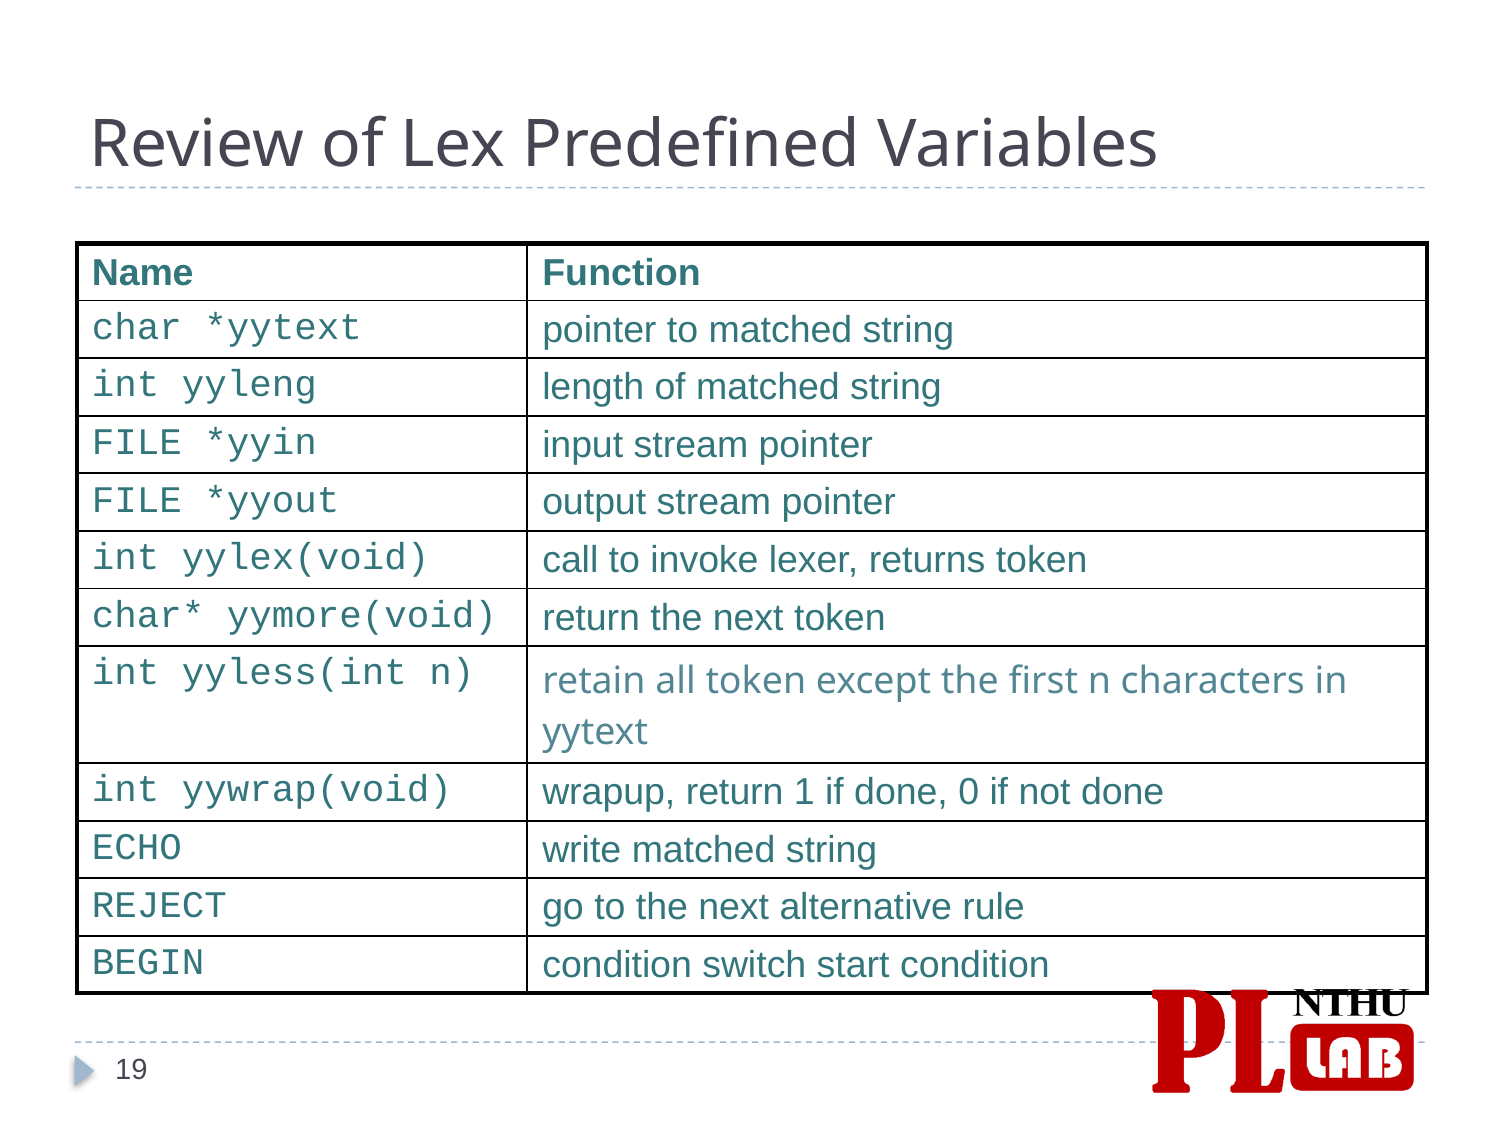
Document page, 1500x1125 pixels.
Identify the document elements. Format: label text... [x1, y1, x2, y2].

table_cell retain all token except the first n characters in yytext [528, 647, 1425, 762]
table_header Function [528, 246, 1425, 300]
table_cell wrapup, return 1 if done, 0 if not done [528, 764, 1425, 820]
table_cell int yyleng [79, 359, 526, 415]
table_cell input stream pointer [528, 417, 1425, 472]
table_cell char* yymore(void) [79, 589, 526, 645]
table_cell pointer to matched string [528, 301, 1425, 357]
table_cell length of matched string [528, 359, 1425, 415]
title Review of Lex Predefined Variables [75, 45, 1425, 188]
table_cell BEGIN [79, 937, 526, 991]
table_cell int yyless(int n) [79, 647, 526, 762]
table_cell FILE *yyout [79, 474, 526, 530]
table_cell output stream pointer [528, 474, 1425, 530]
table_cell int yywrap(void) [79, 764, 526, 820]
table_cell FILE *yyin [79, 417, 526, 472]
table_cell REJECT [79, 879, 526, 935]
table_cell return the next token [528, 589, 1425, 645]
table_cell call to invoke lexer, returns token [528, 532, 1425, 588]
table_cell char *yytext [79, 301, 526, 357]
slide_number 19 [100, 1042, 426, 1103]
table_cell ECHO [79, 822, 526, 877]
picture [1145, 972, 1426, 1103]
table_cell write matched string [528, 822, 1425, 877]
table_cell int yylex(void) [79, 532, 526, 588]
table_cell go to the next alternative rule [528, 879, 1425, 935]
table_header Name [79, 246, 526, 300]
table_cell condition switch start condition [528, 937, 1425, 991]
